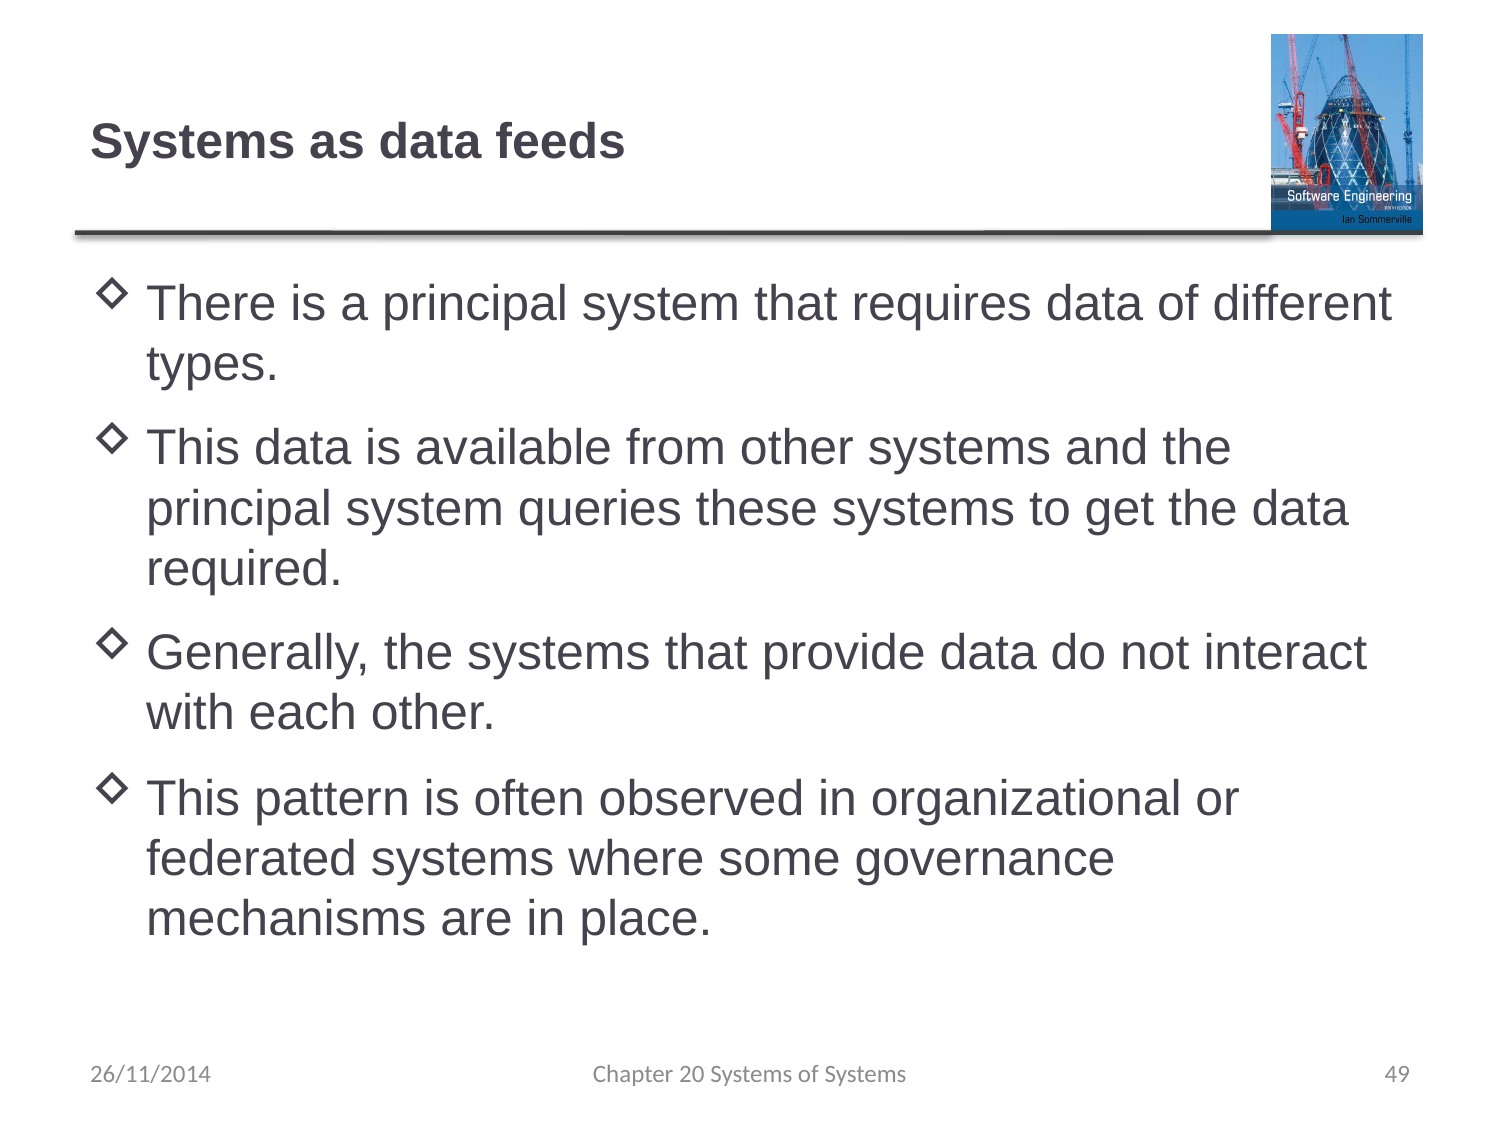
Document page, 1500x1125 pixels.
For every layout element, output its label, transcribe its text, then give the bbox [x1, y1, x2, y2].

footer Chapter 20 Systems of Systems [512, 1042, 988, 1103]
slide_number 49 [1074, 1042, 1425, 1103]
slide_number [75, 1042, 425, 1103]
picture [1271, 34, 1423, 230]
title Systems as data feeds [74, 44, 1272, 233]
list There is a principal system that requires data of different types. This data is available from other systems and the principal system queries these systems to get the data required. Generally, the systems that provide data do not interact with each other. This pattern is often observed in organizational or federated systems where some governance mechanisms are in place. [75, 262, 1425, 1005]
